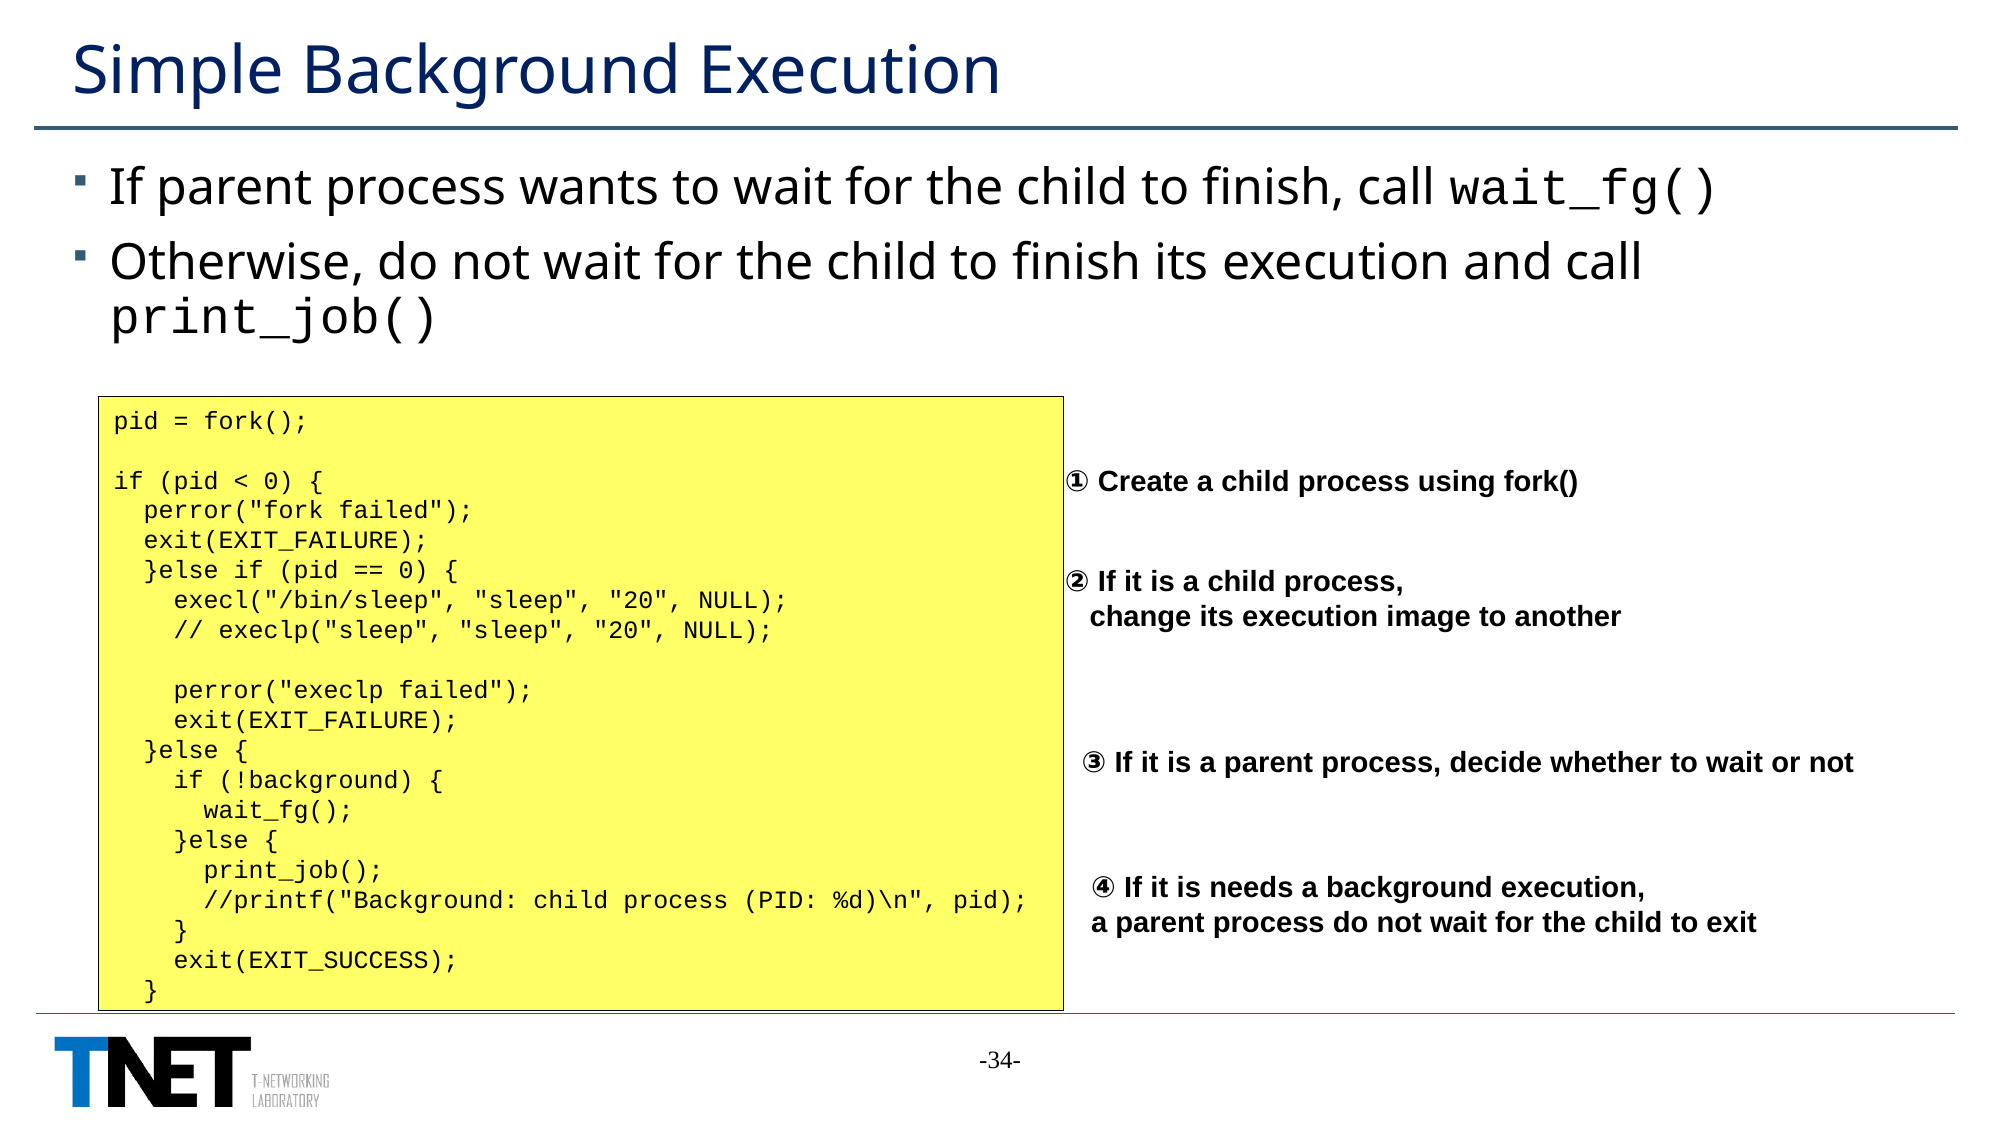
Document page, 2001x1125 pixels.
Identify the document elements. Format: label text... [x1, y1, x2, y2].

text_box ③ If it is a parent process, decide whether to wait or not [1066, 736, 1871, 786]
list If parent process wants to wait for the child to finish, call wait_fg() Otherwise, do not wait for the child to finish its execution and call print_job() [57, 154, 1923, 998]
text_box ② If it is a child process, change its execution image to another [1050, 555, 1984, 640]
text_box pid = fork(); if (pid < 0) { perror("fork failed"); exit(EXIT_FAILURE); }else if (pid == 0) { execl("/bin/sleep", "sleep", "20", NULL); // execlp("sleep", "sleep", "20", NULL); perror("execlp failed"); exit(EXIT_FAILURE); }else { if (!background) { wait_fg(); }else { print_job(); //printf("Background: child process (PID: %d)\n", pid); } exit(EXIT_SUCCESS); } [98, 396, 1064, 1011]
text_box ④ If it is needs a background execution, a parent process do not wait for the child to exit [1076, 861, 1773, 946]
title Simple Background Execution [57, 28, 1923, 123]
slide_number -34- [774, 1036, 1225, 1097]
picture [54, 1036, 330, 1109]
text_box ① Create a child process using fork() [1050, 455, 1597, 505]
